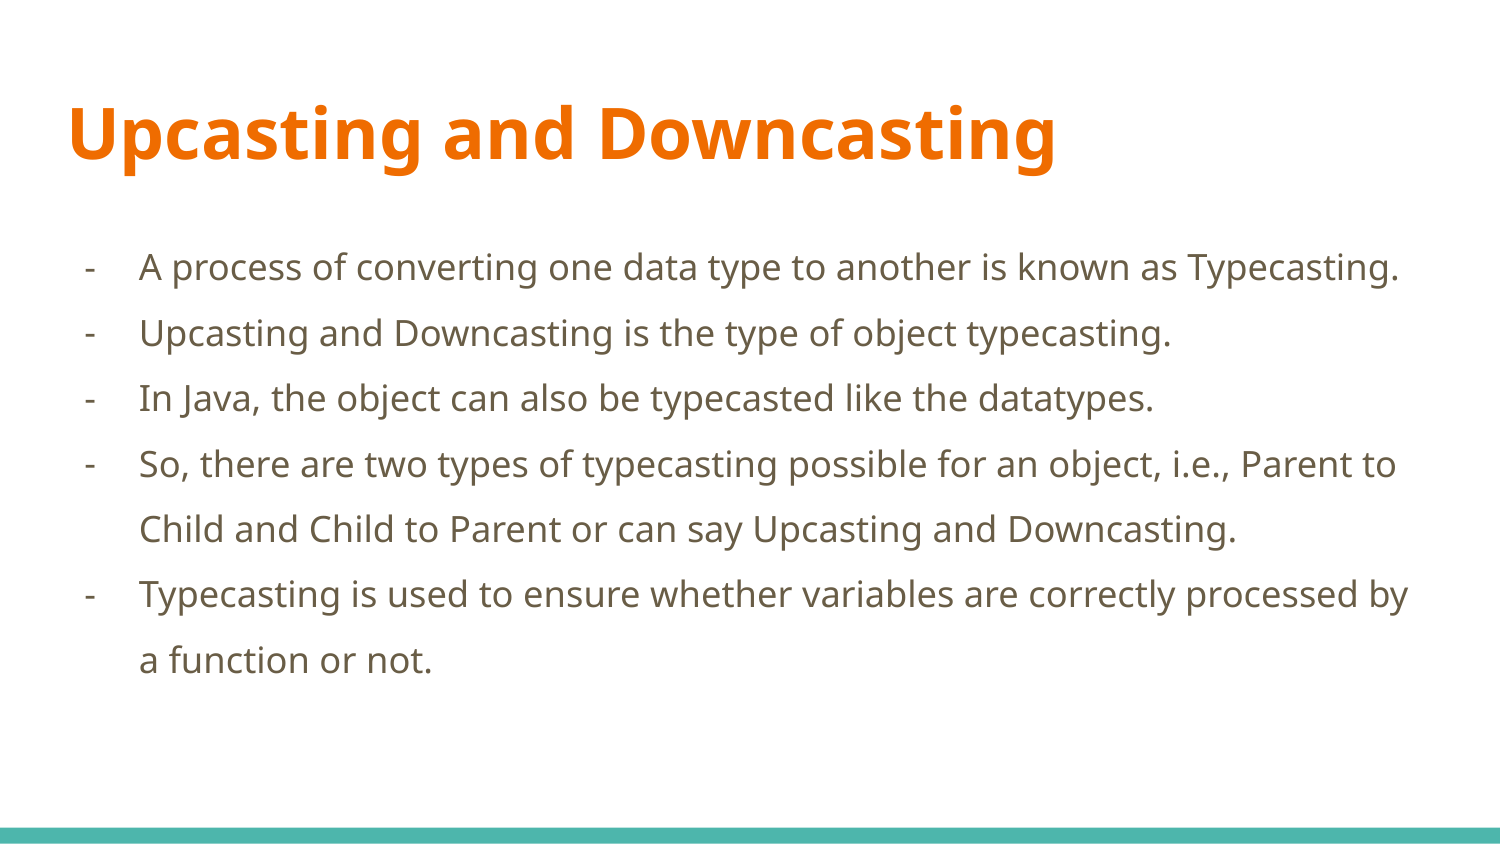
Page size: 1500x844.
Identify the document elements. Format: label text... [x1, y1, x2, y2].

title Upcasting and Downcasting [51, 72, 1449, 189]
list A process of converting one data type to another is known as Typecasting. Upcasting and Downcasting is the type of object typecasting. In Java, the object can also be typecasted like the datatypes. So, there are two types of typecasting possible for an object, i.e., Parent to Child and Child to Parent or can say Upcasting and Downcasting. Typecasting is used to ensure whether variables are correctly processed by a function or not. [51, 207, 1449, 750]
